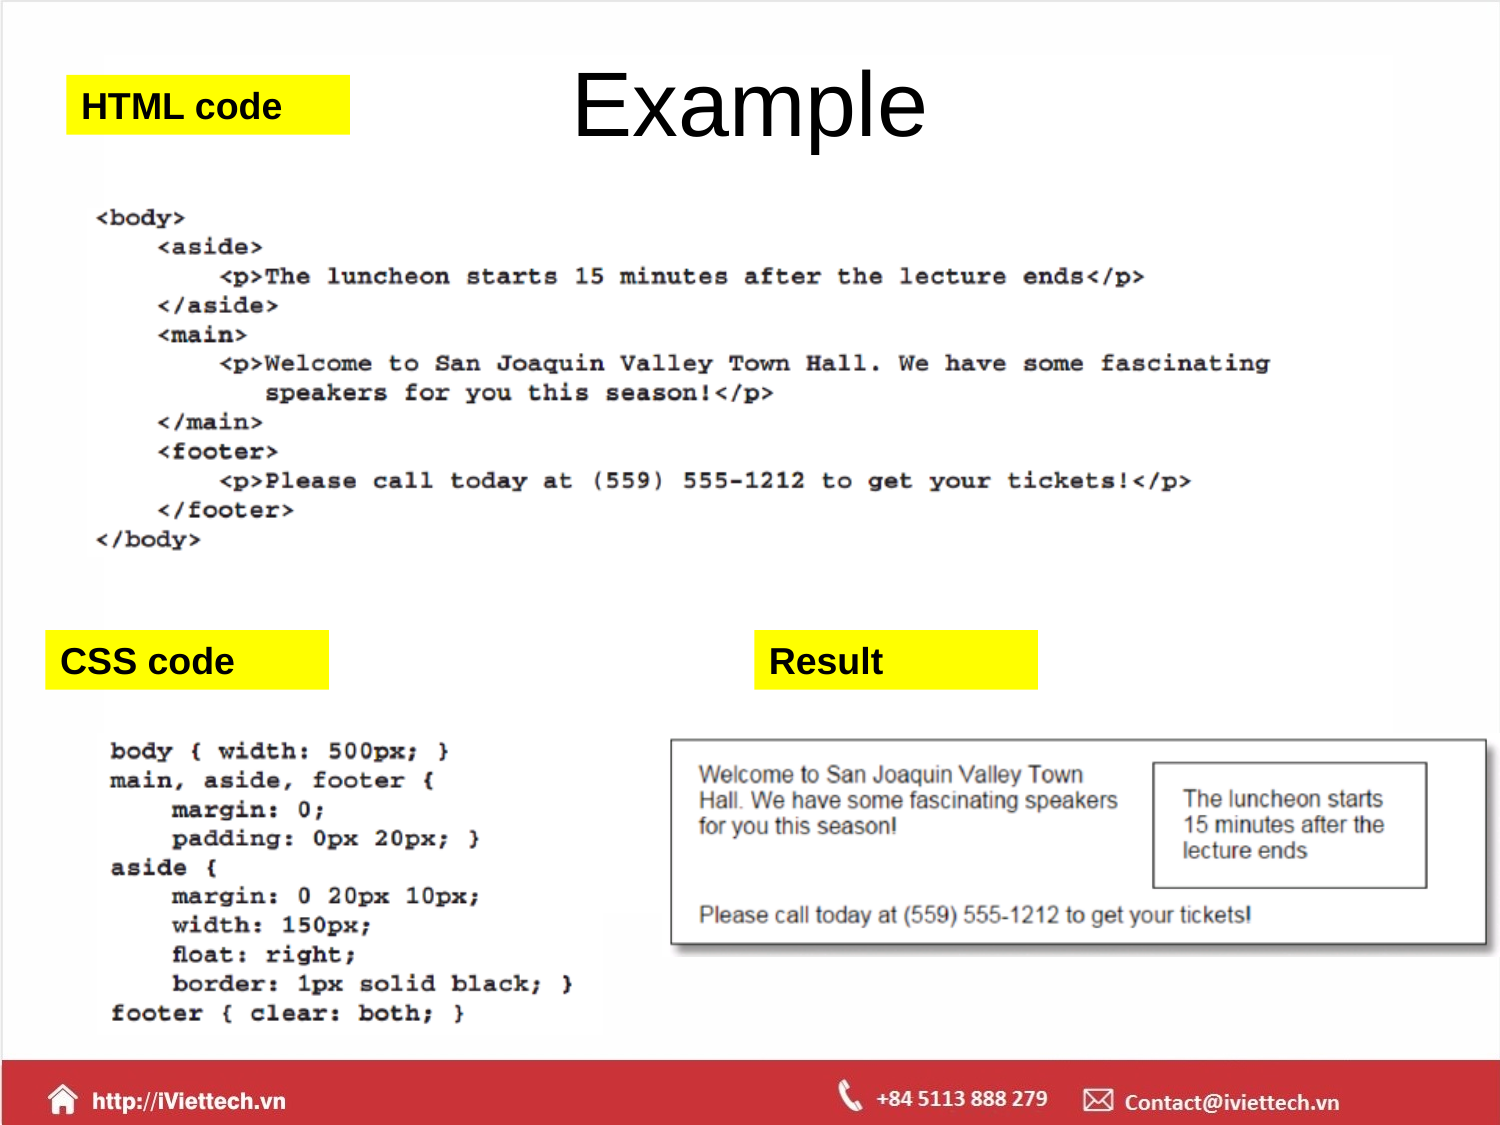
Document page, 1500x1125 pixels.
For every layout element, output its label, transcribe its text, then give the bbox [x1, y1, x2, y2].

text_box Result [754, 630, 1038, 690]
text_box CSS code [45, 630, 329, 690]
text_box HTML code [66, 74, 350, 135]
picture [0, 0, 1500, 1125]
title Example [74, 12, 1426, 188]
